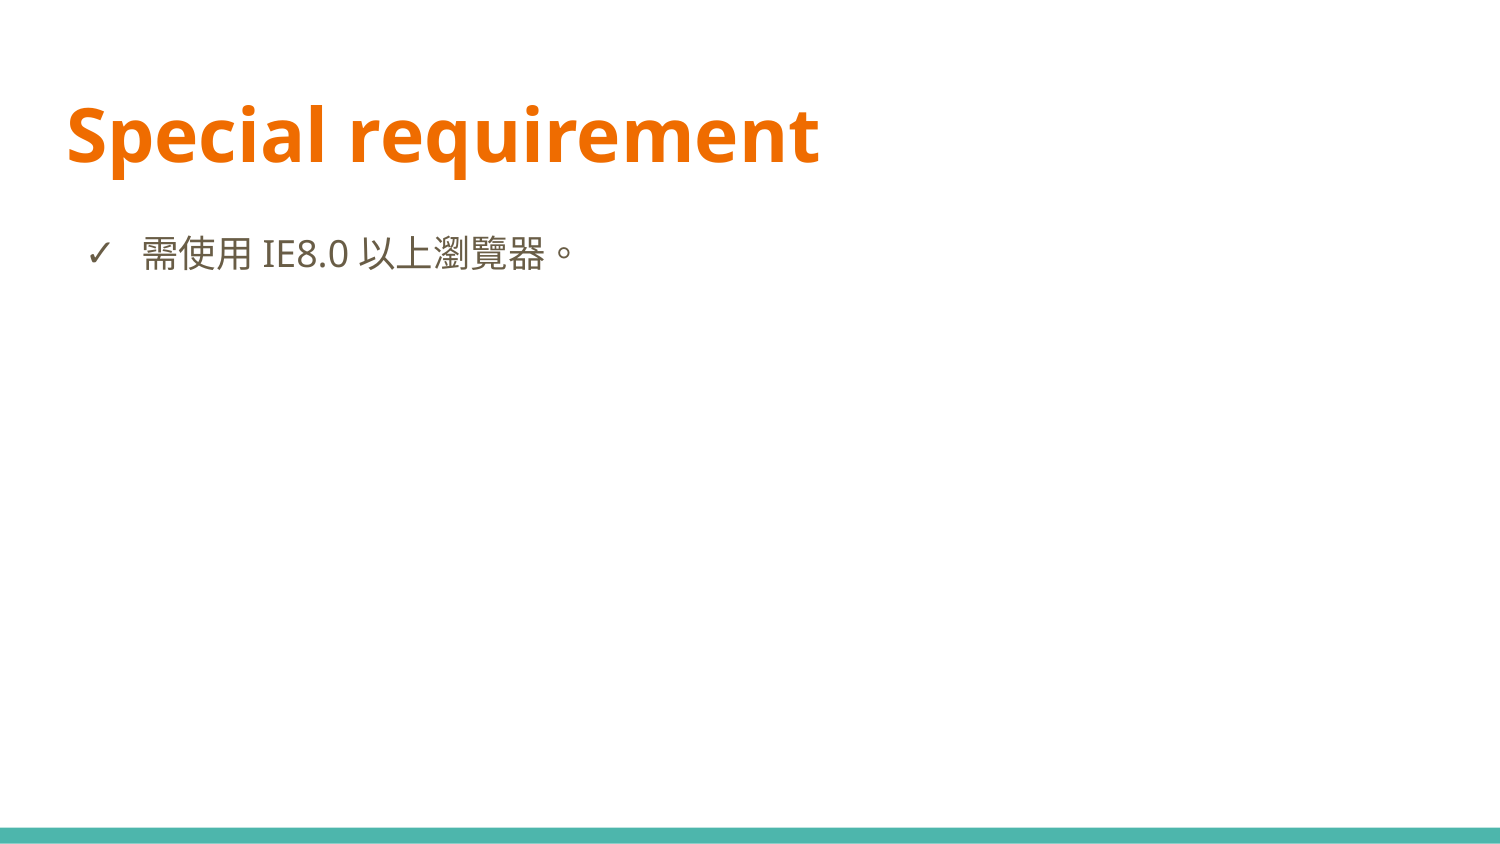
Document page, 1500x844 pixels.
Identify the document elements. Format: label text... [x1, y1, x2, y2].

list 需使用IE8.0以上瀏覽器。 [51, 207, 1449, 750]
title Special requirement [51, 72, 1449, 189]
